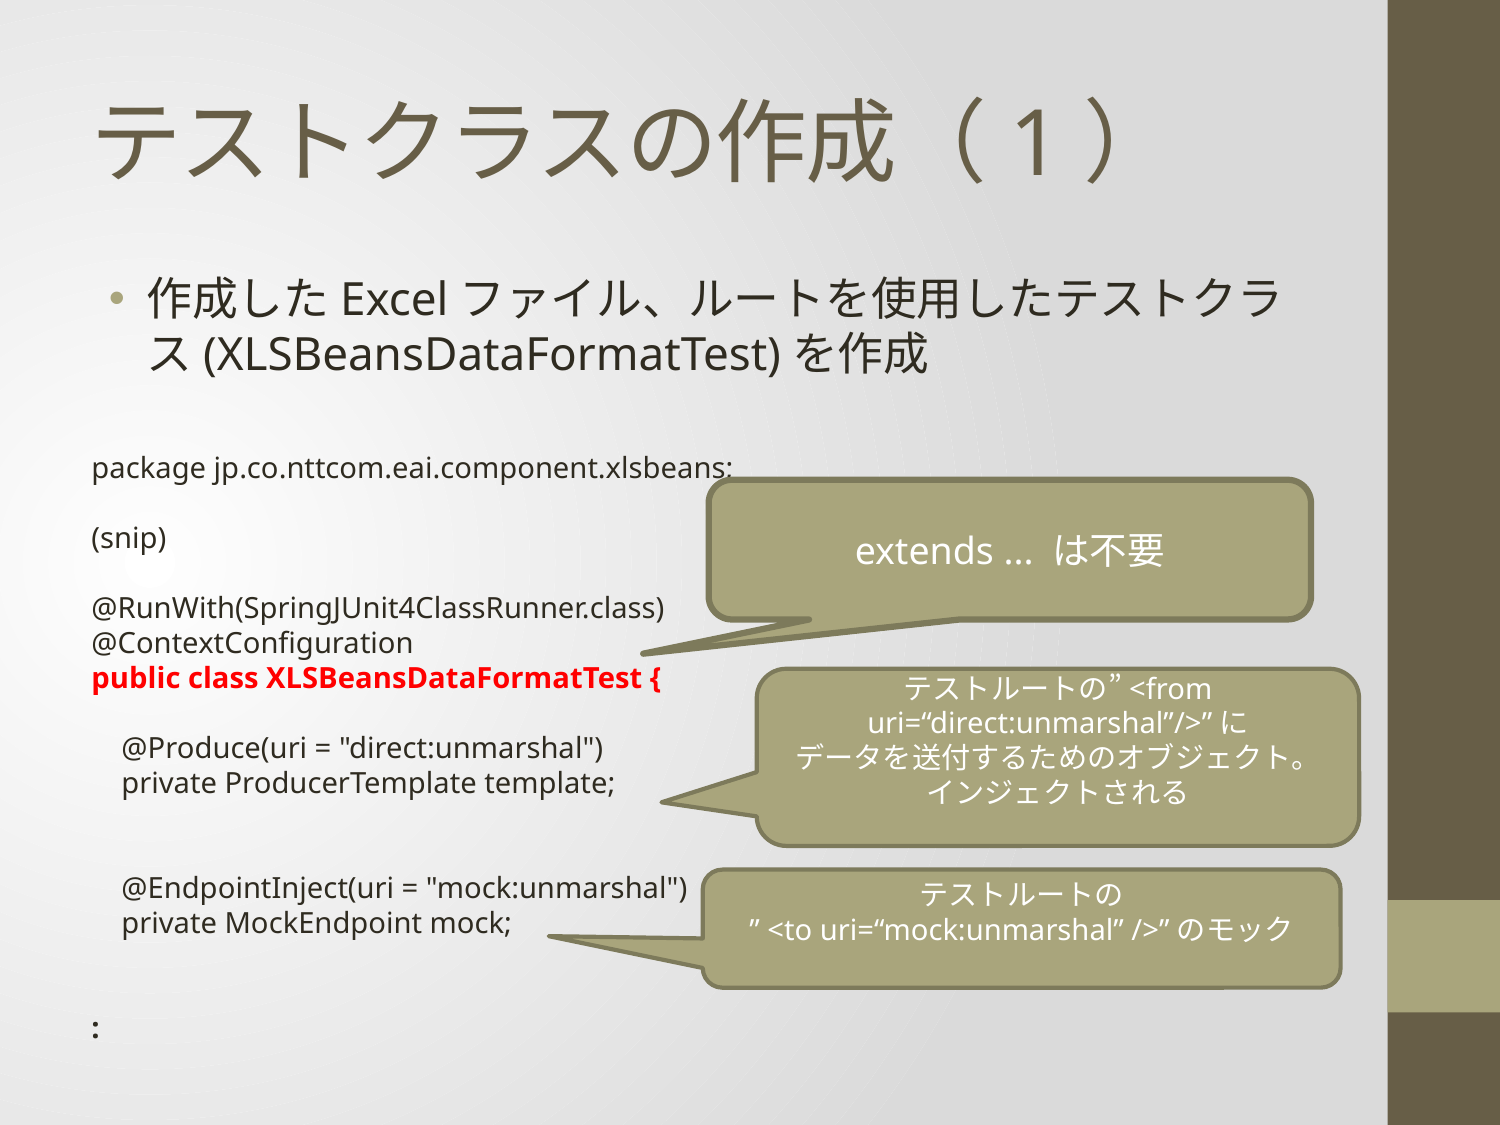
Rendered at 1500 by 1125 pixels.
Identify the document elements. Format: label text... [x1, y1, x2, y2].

title テストクラスの作成（1） [75, 45, 1325, 233]
text_box テストルートの ” <to uri=“mock:unmarshal” />”のモック [546, 867, 1343, 990]
text_box テストルートの”<from uri=“direct:unmarshal”/>”に データを送付するためのオブジェクト。 インジェクトされる [659, 666, 1362, 849]
list 作成したExcelファイル、ルートを使用したテストクラス(XLSBeansDataFormatTest)を作成 [75, 262, 1325, 1050]
text_box package jp.co.nttcom.eai.component.xlsbeans; (snip) @RunWith(SpringJUnit4ClassRunner.class) @ContextConfiguration public class XLSBeansDataFormatTest { @Produce(uri = "direct:unmarshal") private ProducerTemplate template; @EndpointInject(uri = "mock:unmarshal") private MockEndpoint mock; : [76, 442, 1341, 1087]
text_box extends ... は不要 [641, 477, 1314, 656]
